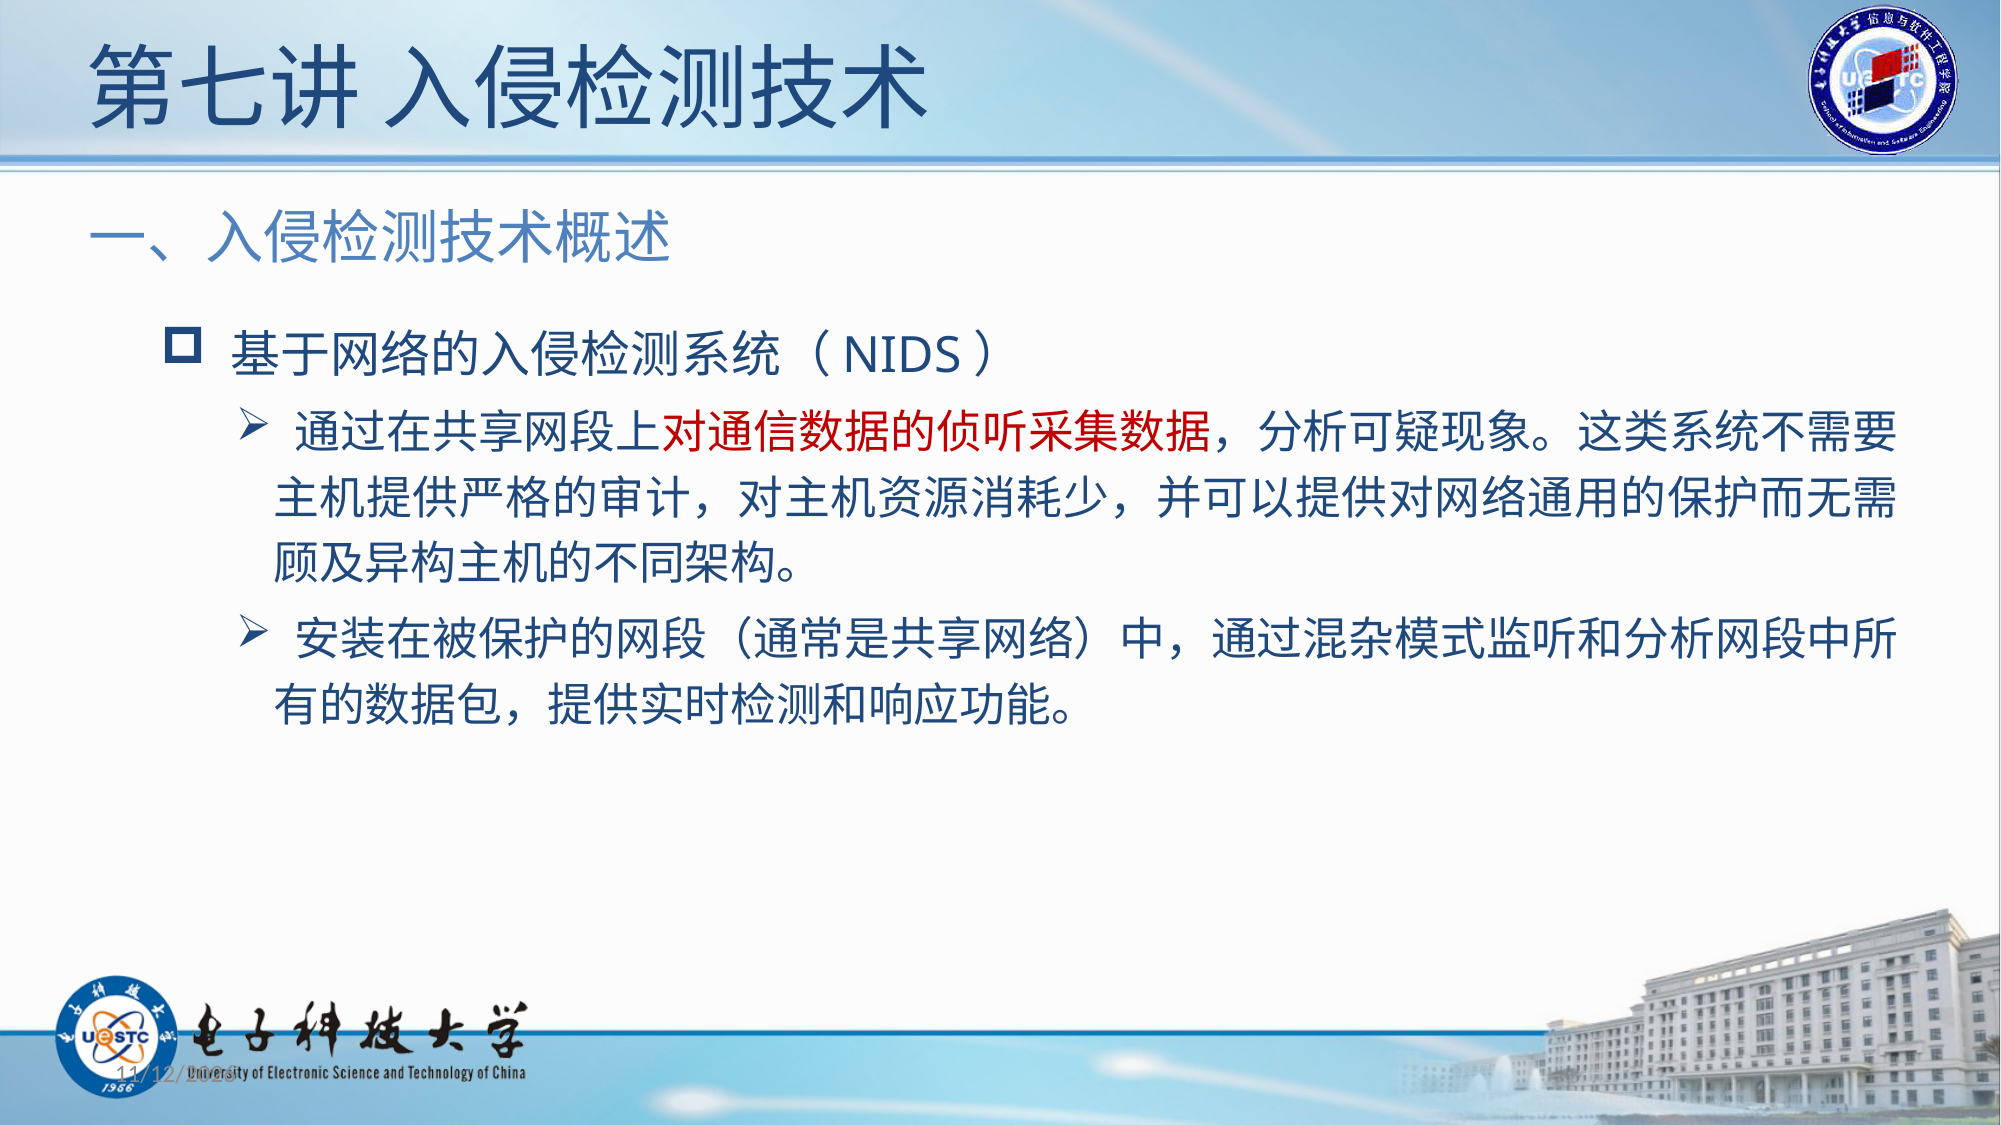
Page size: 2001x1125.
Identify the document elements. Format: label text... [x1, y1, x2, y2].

list 基于网络的入侵检测系统（NIDS） 通过在共享网段上对通信数据的侦听采集数据，分析可疑现象。这类系统不需要主机提供严格的审计，对主机资源消耗少，并可以提供对网络通用的保护而无需顾及异构主机的不同架构。 安装在被保护的网段（通常是共享网络）中，通过混杂模式监听和分析网段中所有的数据包，提供实时检测和响应功能。 [70, 302, 1914, 965]
text_box 一、入侵检测技术概述 [74, 192, 687, 278]
picture [0, 0, 2001, 1125]
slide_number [99, 1042, 567, 1103]
title 第七讲 入侵检测技术 [70, 12, 1725, 159]
